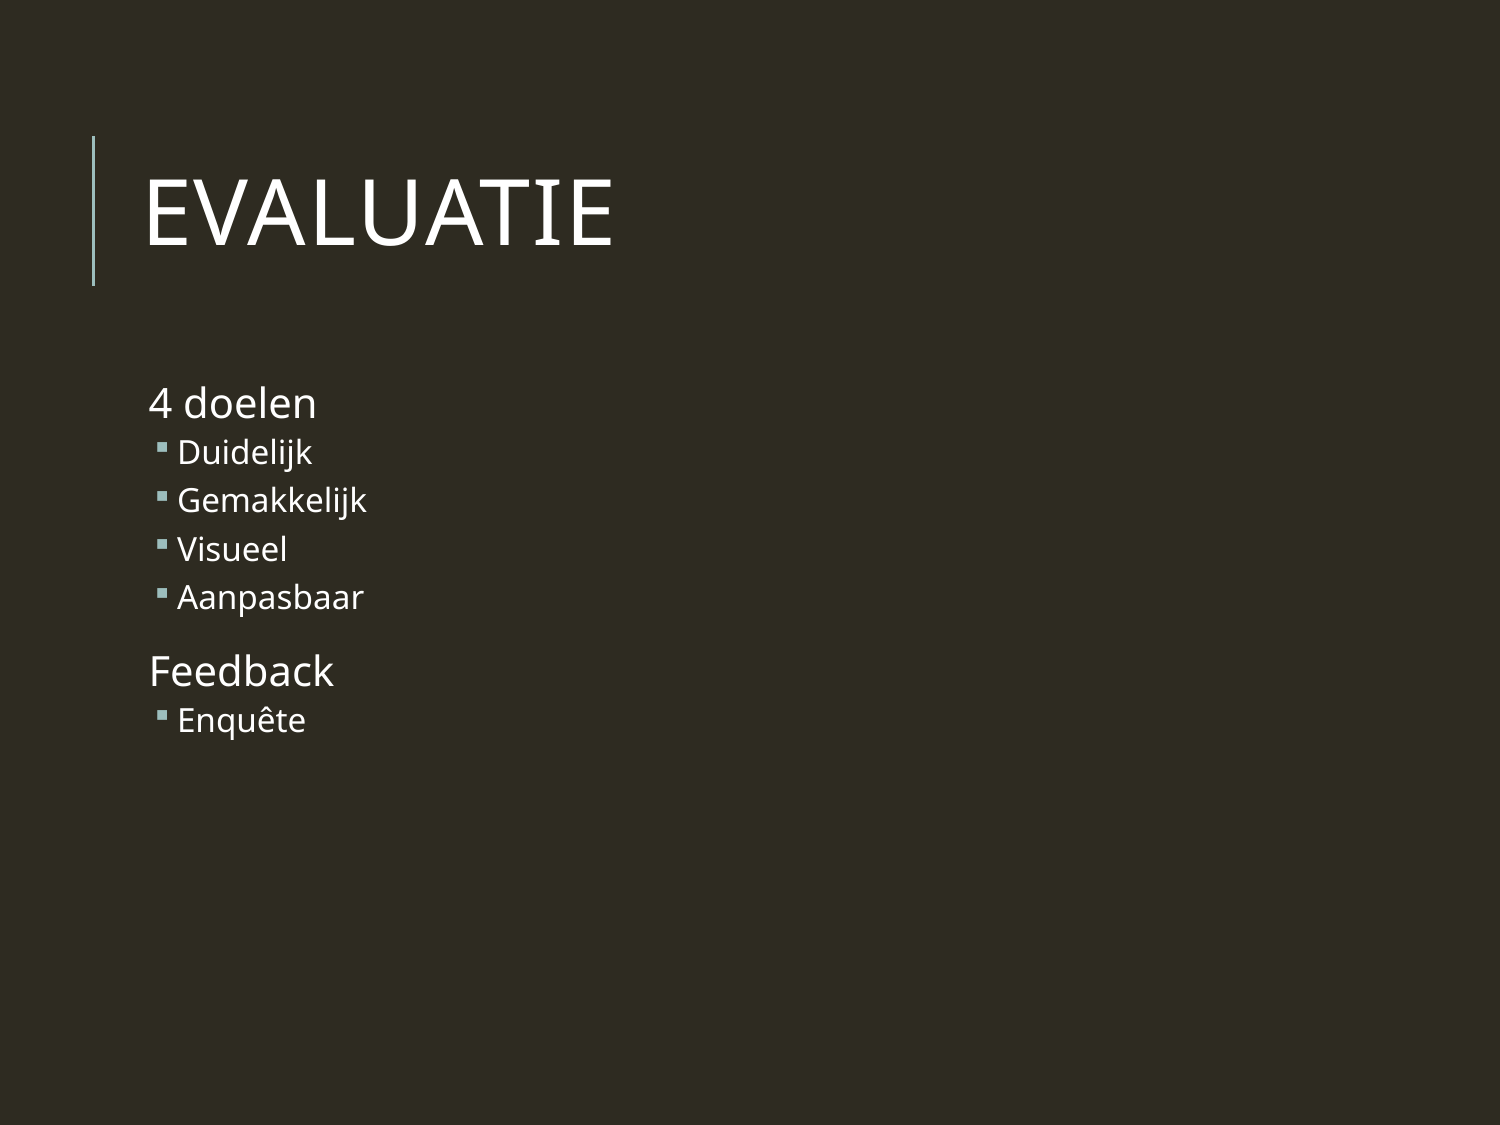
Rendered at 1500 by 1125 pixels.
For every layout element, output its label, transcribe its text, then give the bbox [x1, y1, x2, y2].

title Evaluatie [126, 96, 1322, 342]
list 4 doelen Duidelijk Gemakkelijk Visueel Aanpasbaar Feedback Enquête [126, 375, 1322, 1035]
